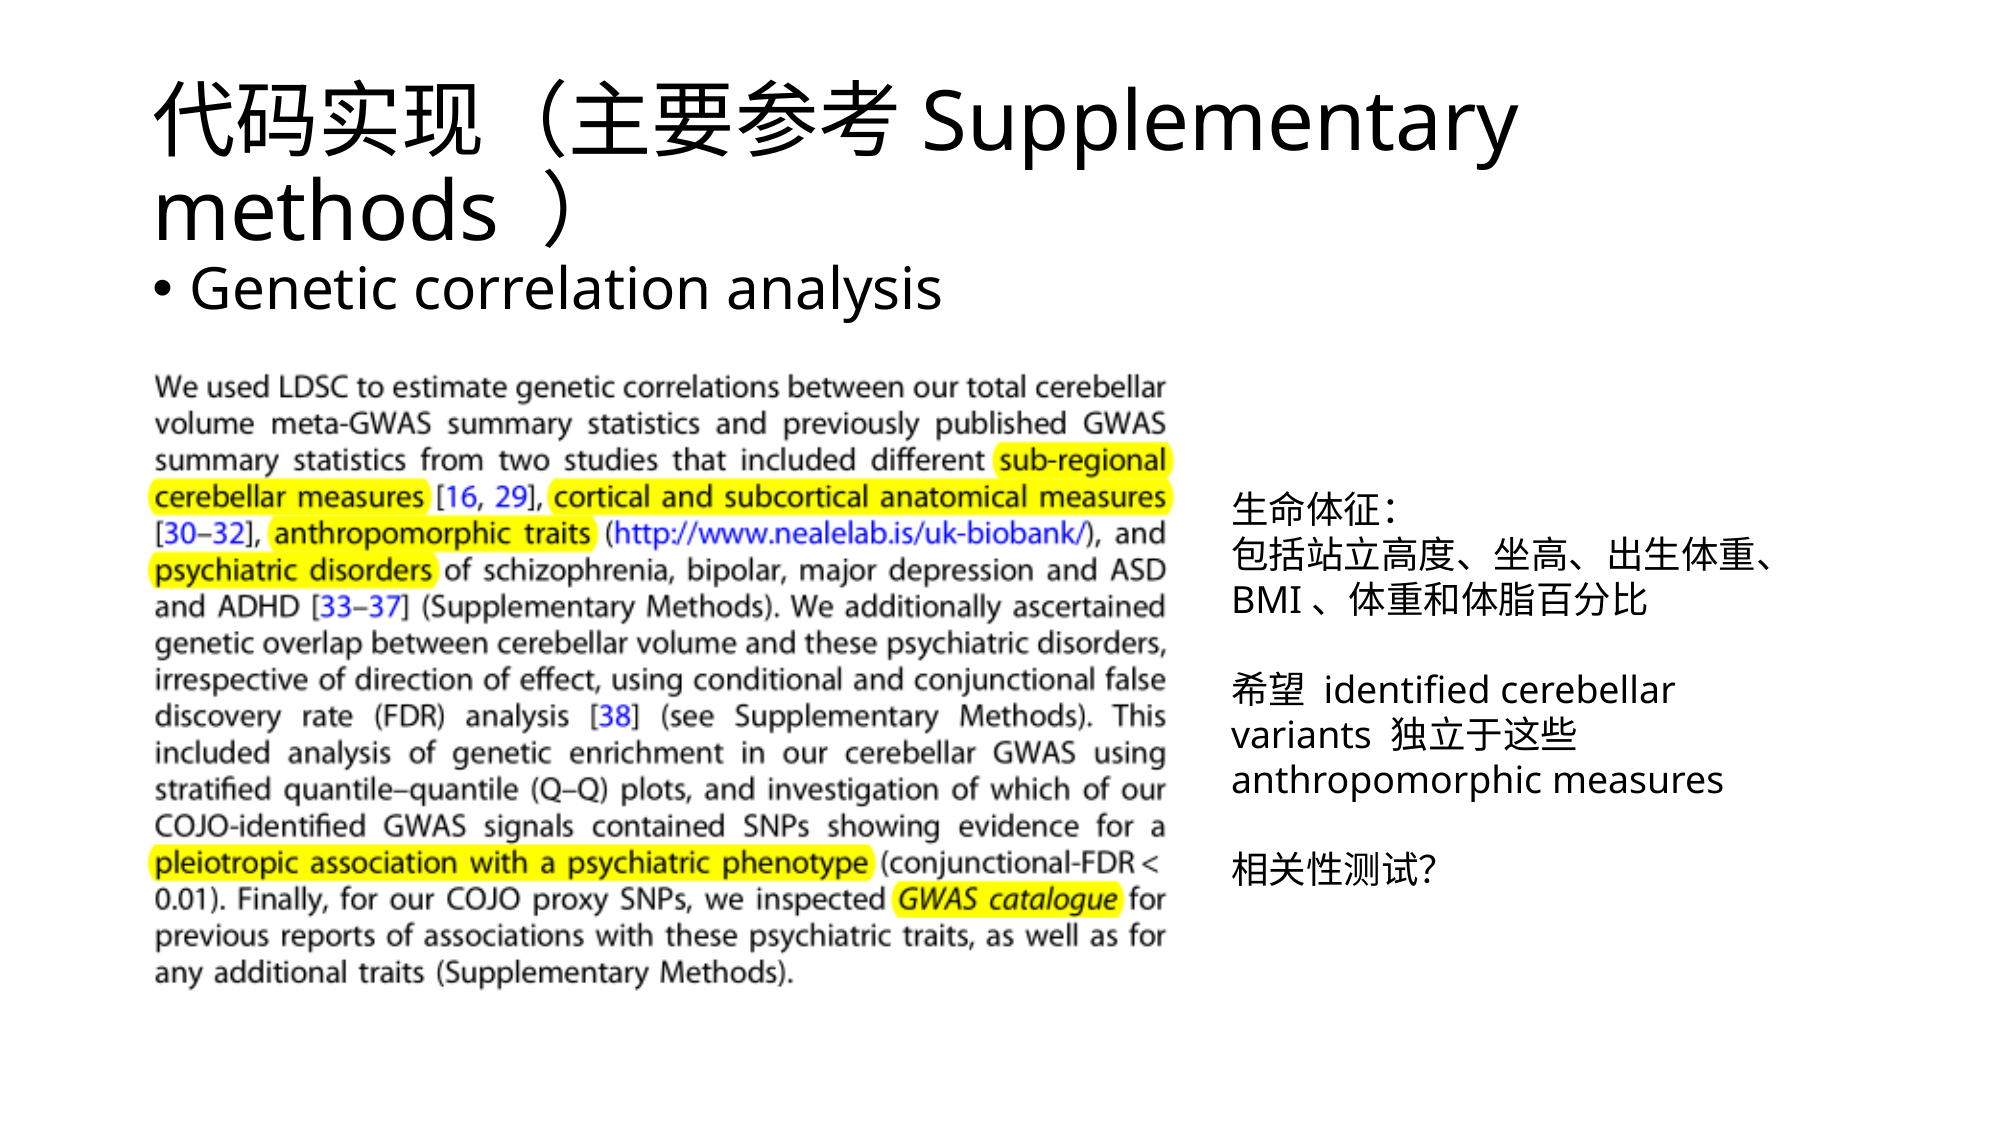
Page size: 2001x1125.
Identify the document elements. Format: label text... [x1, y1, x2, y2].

title 代码实现（主要参考Supplementary methods ） [137, 59, 1863, 252]
picture [137, 371, 1202, 1010]
list Genetic correlation analysis [137, 252, 1863, 966]
text_box 生命体征： 包括站立高度、坐高、出生体重、BMI、体重和体脂百分比 希望 identified cerebellar variants 独立于这些 anthropomorphic measures 相关性测试？ [1216, 478, 1792, 899]
